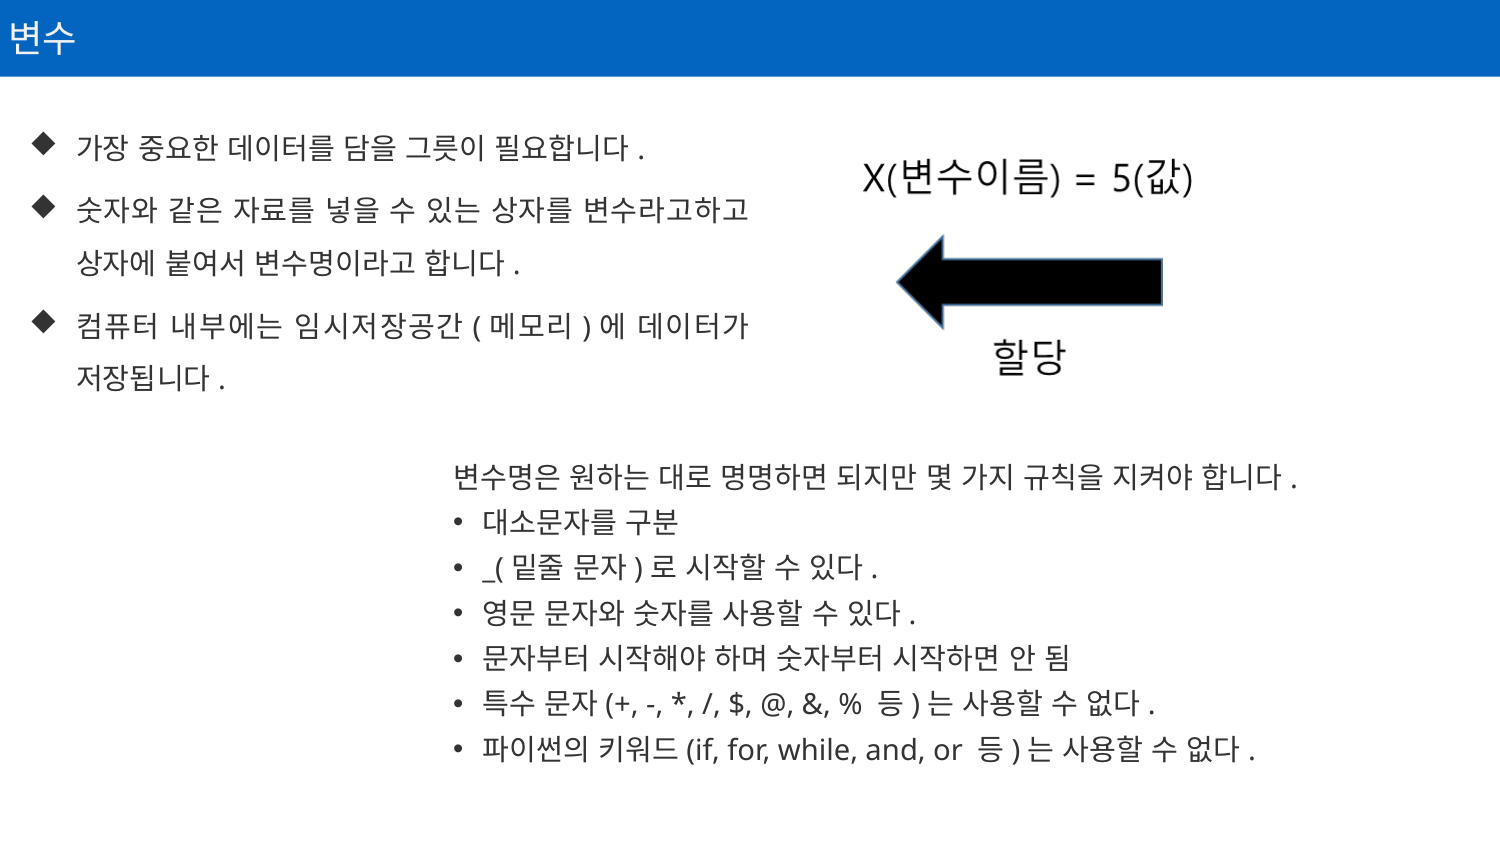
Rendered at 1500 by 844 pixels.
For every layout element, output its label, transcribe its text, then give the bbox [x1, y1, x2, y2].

picture [839, 141, 1221, 404]
text_box 변수명은 원하는 대로 명명하면 되지만 몇 가지 규칙을 지켜야 합니다. 대소문자를 구분 _(밑줄 문자)로 시작할 수 있다. 영문 문자와 숫자를 사용할 수 있다. 문자부터 시작해야 하며 숫자부터 시작하면 안 됨 특수 문자(+, -, *, /, $, @, &, % 등)는 사용할 수 없다. 파이썬의 키워드(if, for, while, and, or 등)는 사용할 수 없다. [438, 451, 1400, 774]
text_box 가장 중요한 데이터를 담을 그릇이 필요합니다. 숫자와 같은 자료를 넣을 수 있는 상자를 변수라고하고 상자에 붙여서 변수명이라고 합니다. 컴퓨터 내부에는 임시저장공간(메모리)에 데이터가 저장됩니다. [14, 105, 765, 403]
list 변수 [0, 14, 850, 63]
